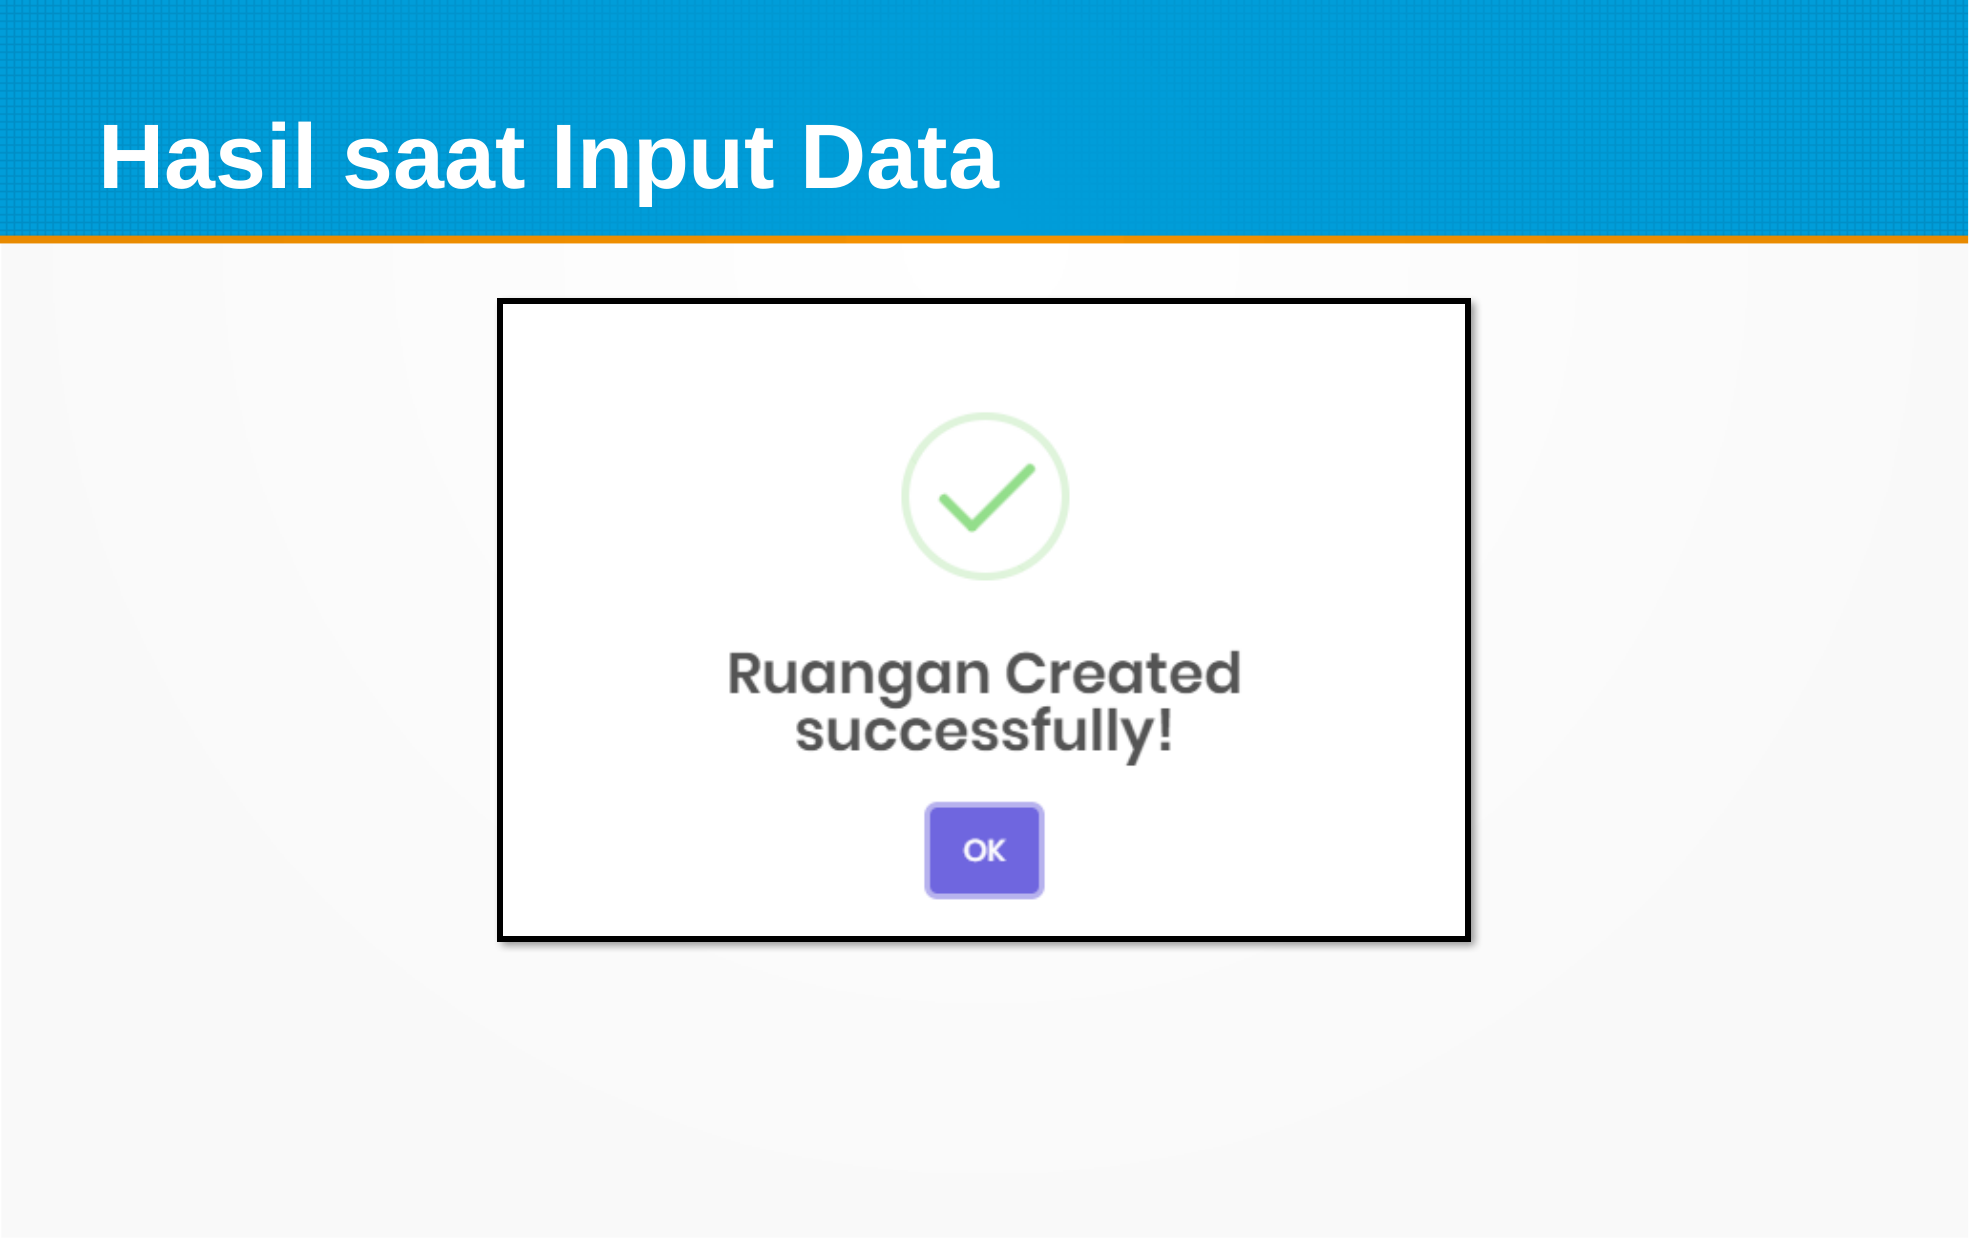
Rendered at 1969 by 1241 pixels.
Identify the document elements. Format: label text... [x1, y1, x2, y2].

picture [0, 236, 1969, 1241]
text_box Hasil saat Input Data [98, 0, 1870, 207]
